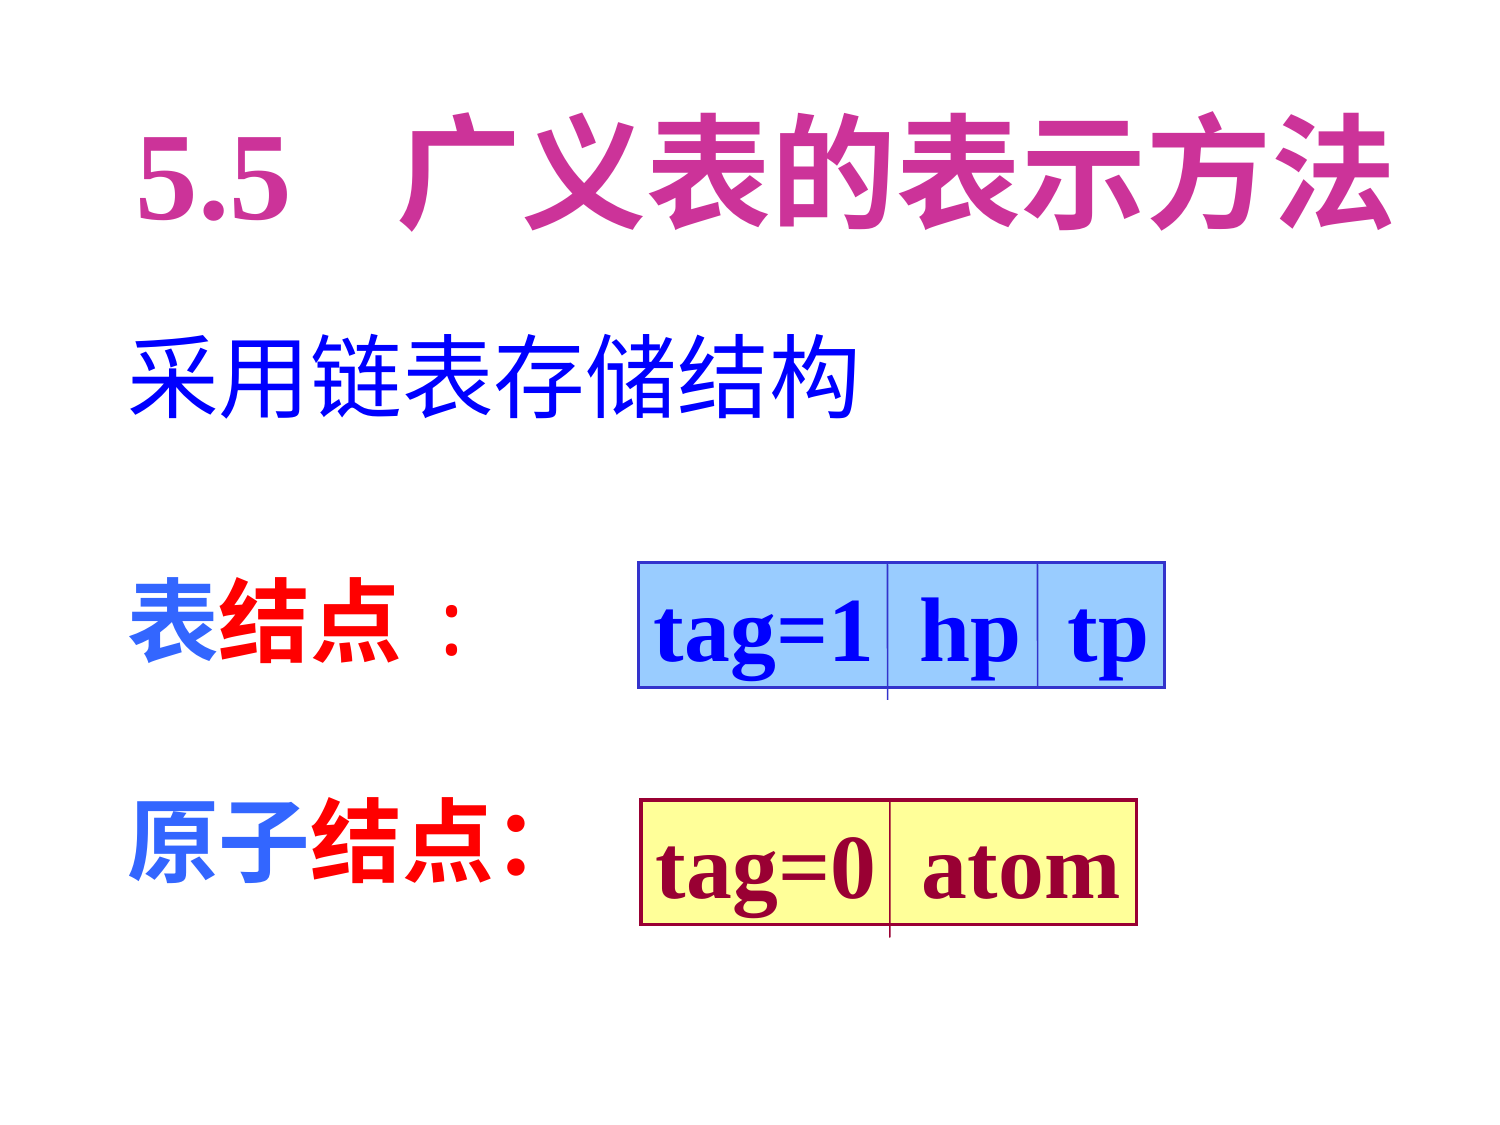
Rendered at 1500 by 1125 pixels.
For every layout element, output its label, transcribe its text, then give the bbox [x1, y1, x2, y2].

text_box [639, 799, 1138, 938]
text_box 采用链表存储结构 [112, 312, 876, 438]
text_box 表结点: 原子结点： [112, 556, 601, 902]
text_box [637, 562, 1167, 701]
text_box 5.5 广义表的表示方法 [120, 87, 1412, 253]
